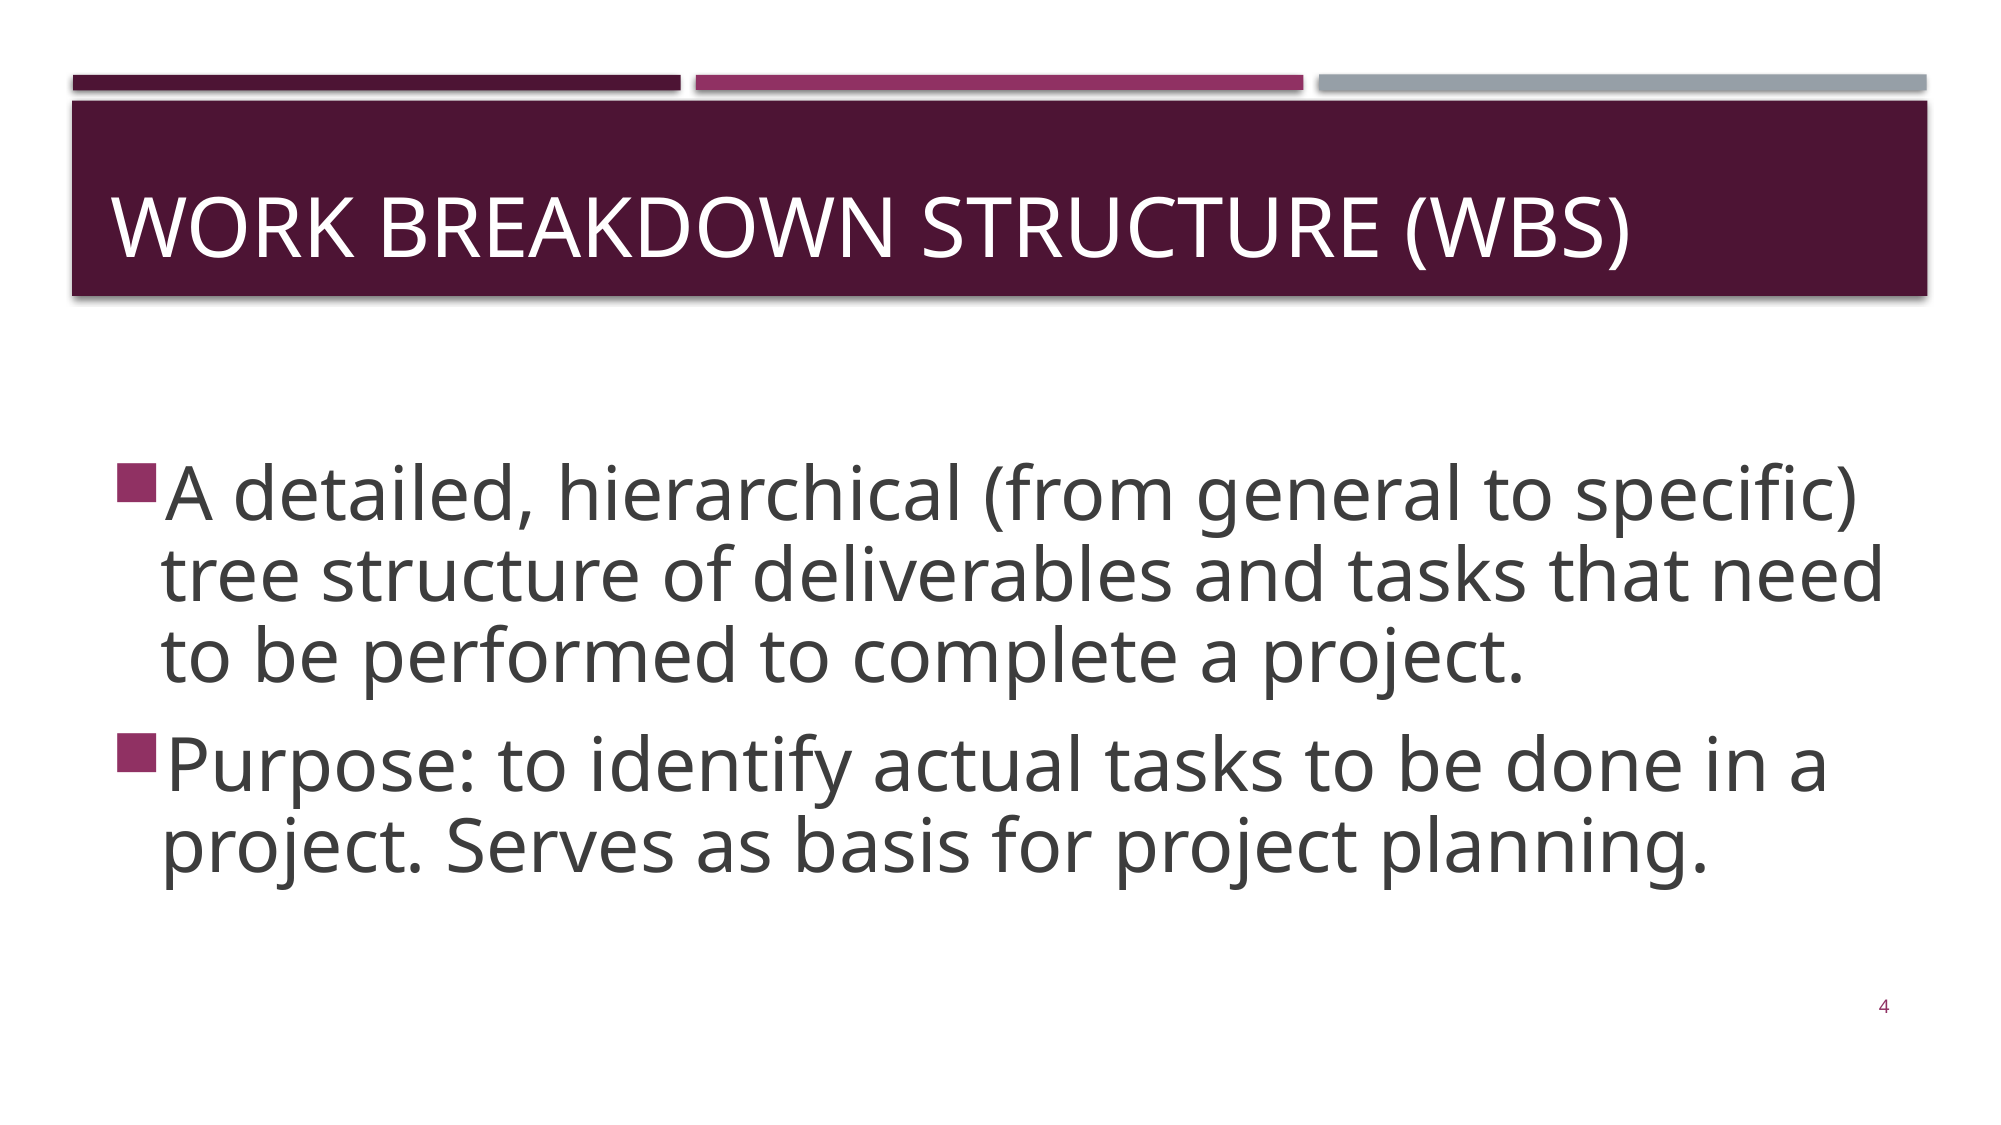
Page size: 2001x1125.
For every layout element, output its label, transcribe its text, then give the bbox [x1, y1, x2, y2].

title Work Breakdown Structure (WBS) [95, 115, 1905, 282]
slide_number 4 [1732, 977, 1905, 1037]
list A detailed, hierarchical (from general to specific) tree structure of deliverables and tasks that need to be performed to complete a project. Purpose: to identify actual tasks to be done in a project. Serves as basis for project planning. [95, 383, 1905, 962]
